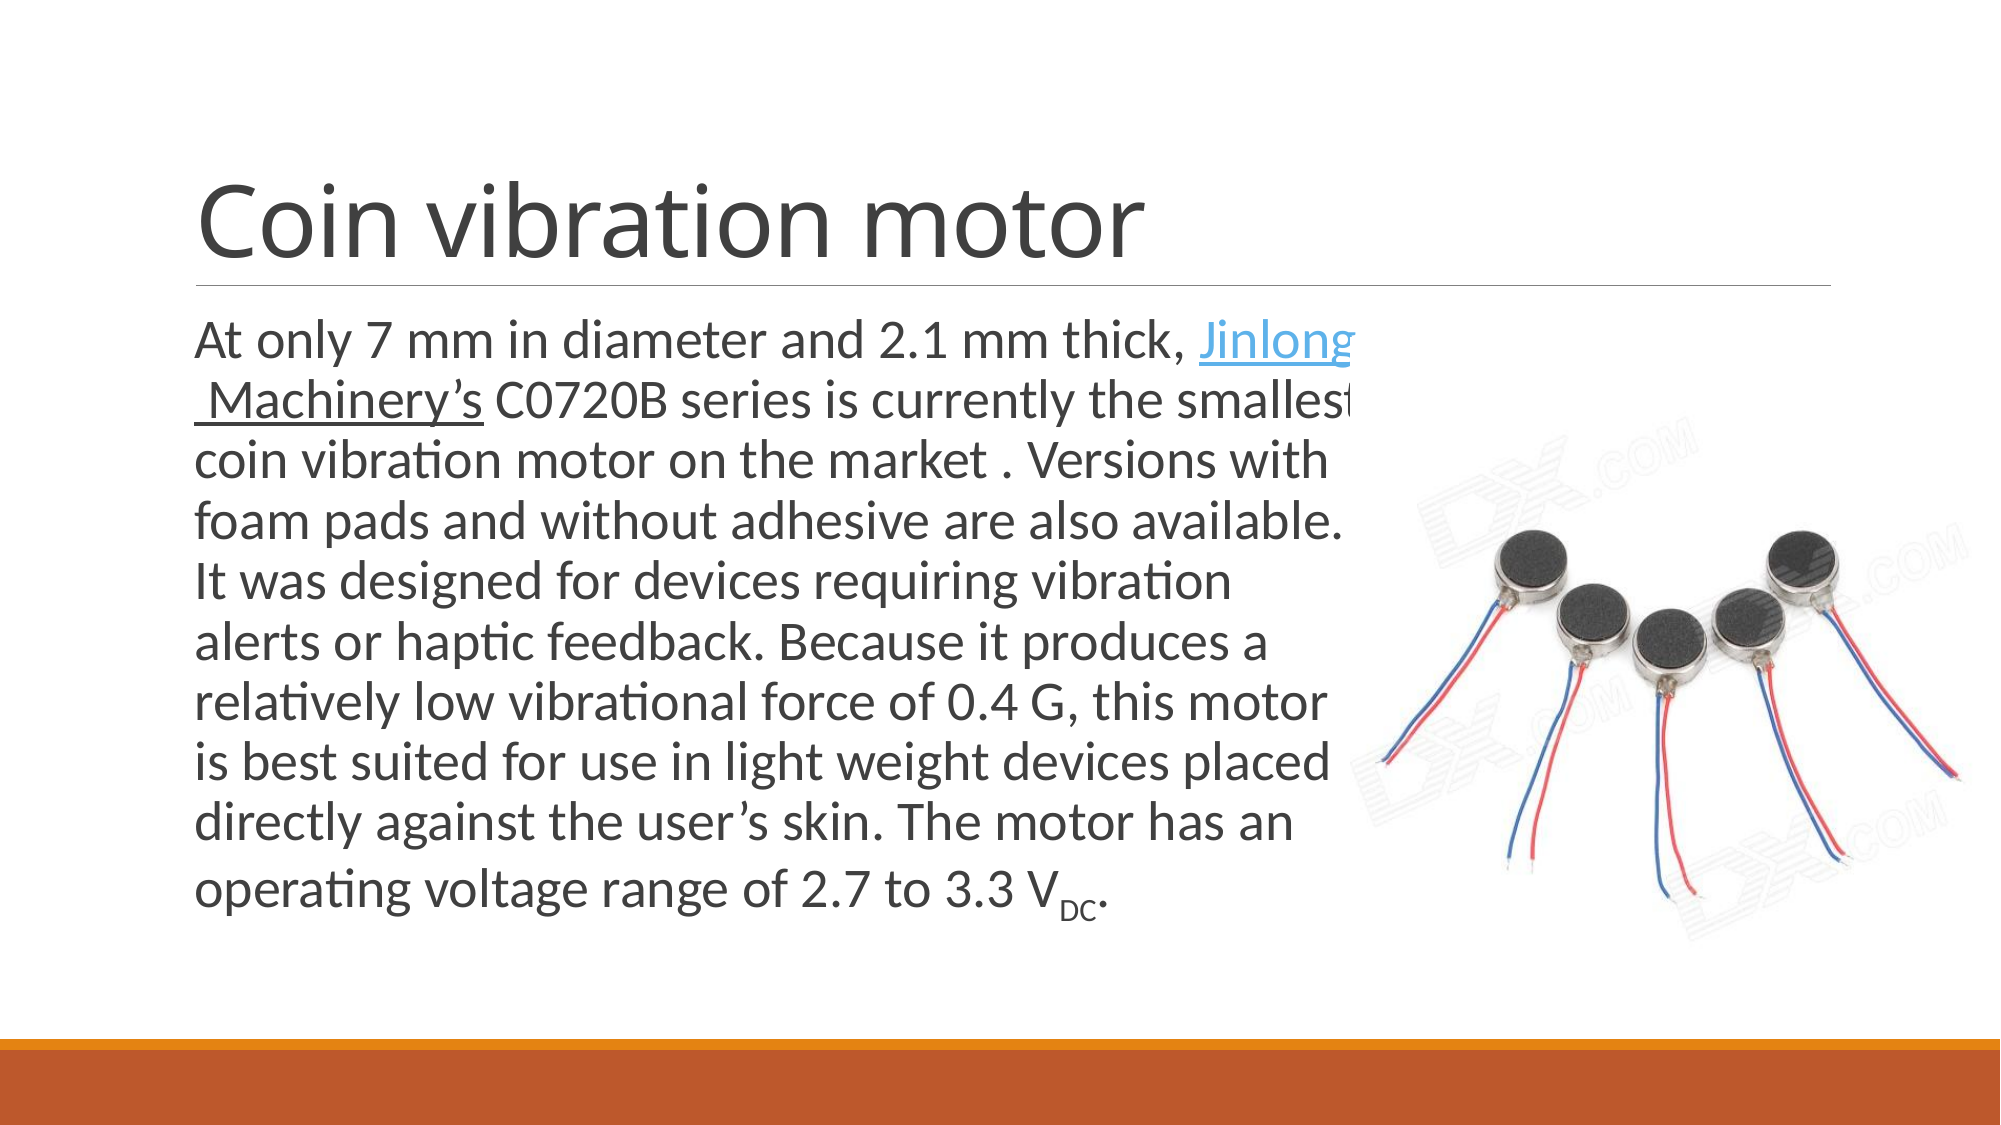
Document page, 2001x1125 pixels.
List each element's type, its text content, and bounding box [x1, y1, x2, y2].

title Coin vibration motor [180, 47, 1830, 285]
picture [1349, 337, 1981, 1032]
list At only 7 mm in diameter and 2.1 mm thick, Jinlong Machinery’s C0720B series is currently the smallest coin vibration motor on the market . Versions with foam pads and without adhesive are also available. It was designed for devices requiring vibration alerts or haptic feedback. Because it produces a relatively low vibrational force of 0.4 G, this motor is best suited for use in light weight devices placed directly against the user’s skin. The motor has an operating voltage range of 2.7 to 3.3 VDC. [180, 302, 1370, 950]
